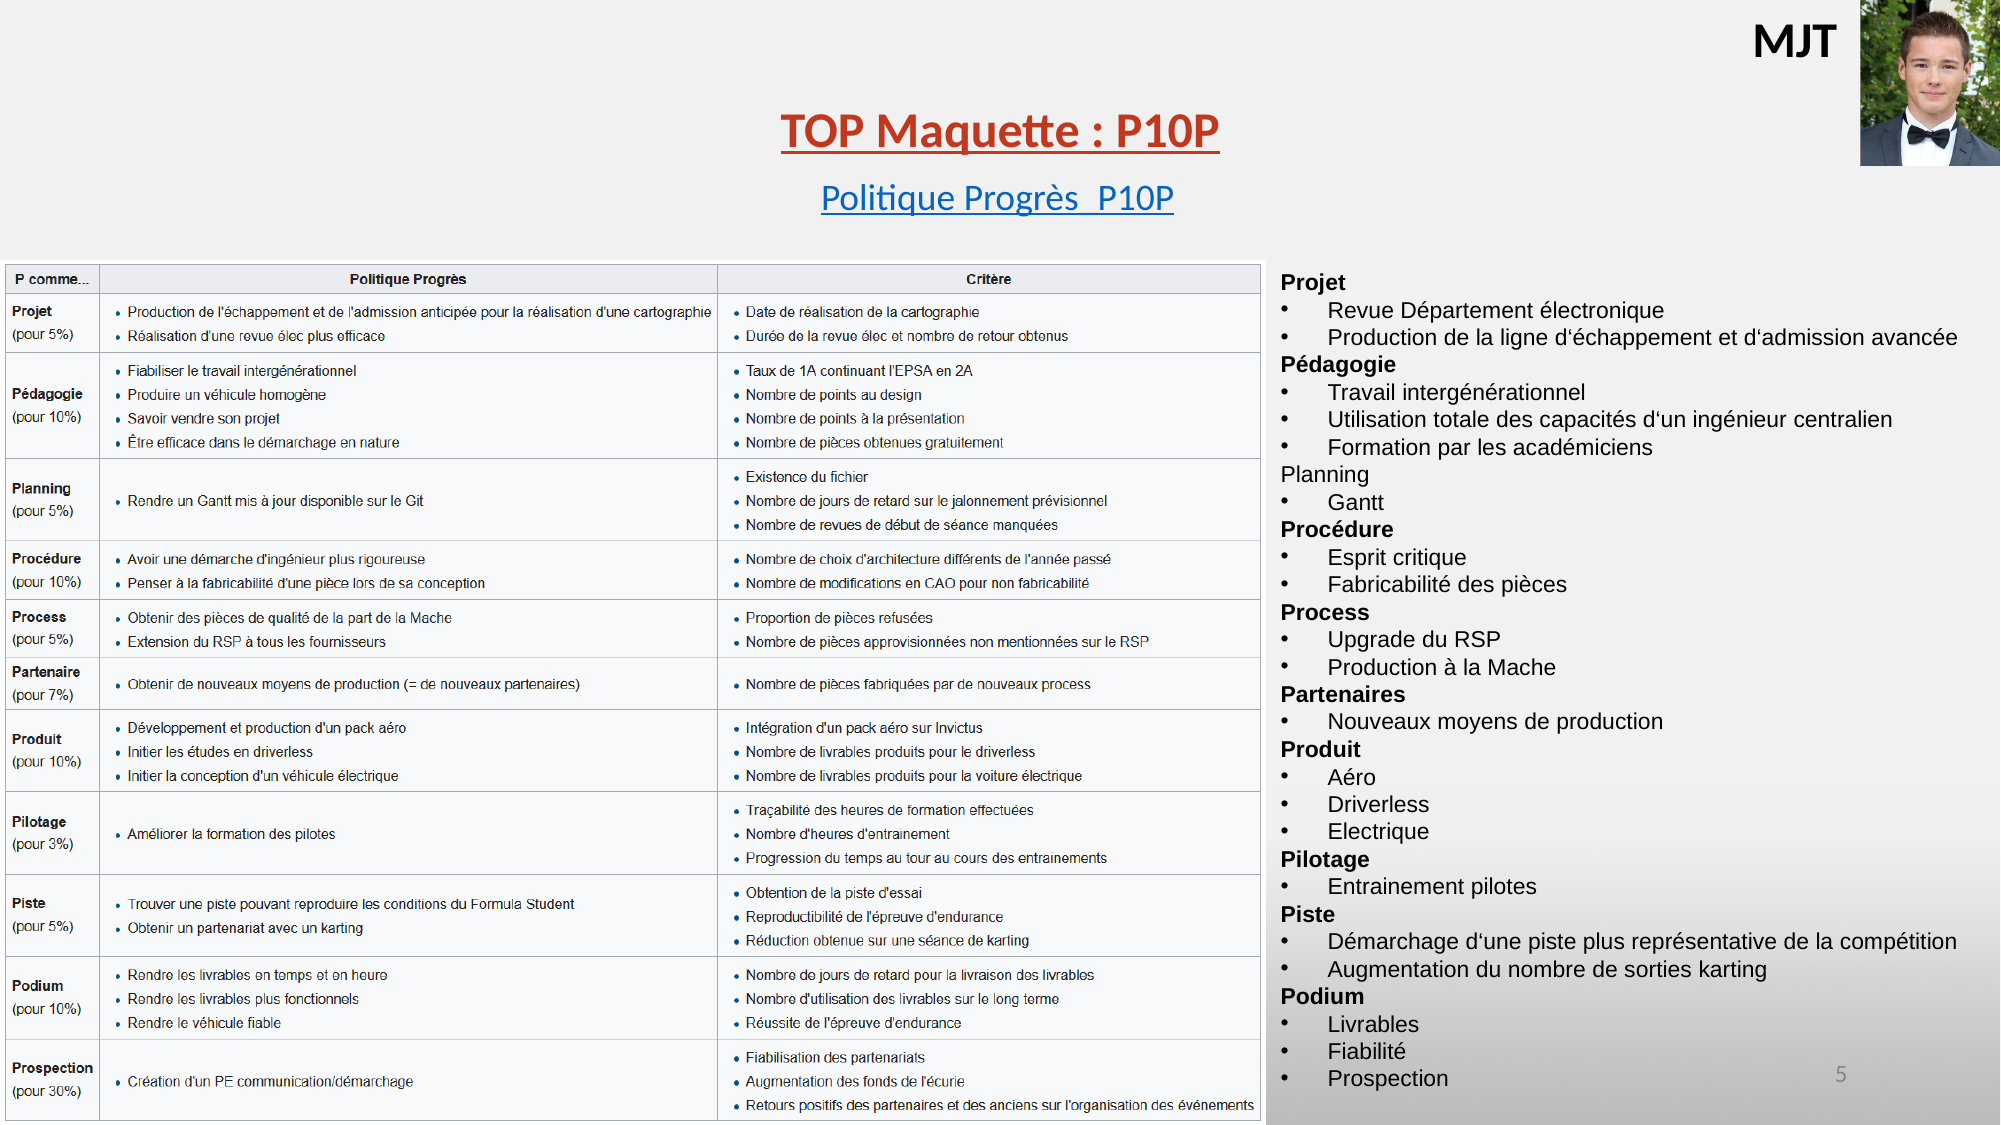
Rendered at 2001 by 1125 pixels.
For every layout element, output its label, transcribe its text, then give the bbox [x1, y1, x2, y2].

text_box Projet Revue Département électronique Production de la ligne d‘échappement et d‘admission avancée Pédagogie Travail intergénérationnel Utilisation totale des capacités d‘un ingénieur centralien Formation par les académiciens Planning Gantt Procédure Esprit critique Fabricabilité des pièces Process Upgrade du RSP Production à la Mache Partenaires Nouveaux moyens de production Produit Aéro Driverless Electrique Pilotage Entrainement pilotes Piste Démarchage d‘une piste plus représentative de la compétition Augmentation du nombre de sorties karting Podium Livrables Fiabilité Prospection [1267, 260, 2000, 1099]
picture [0, 0, 2001, 1125]
text_box Politique Progrès_P10P [806, 165, 1194, 227]
text_box TOP Maquette : P10P [0, 89, 1855, 166]
text_box MJT [1726, 0, 1858, 76]
slide_number 5 [1412, 1042, 1863, 1103]
